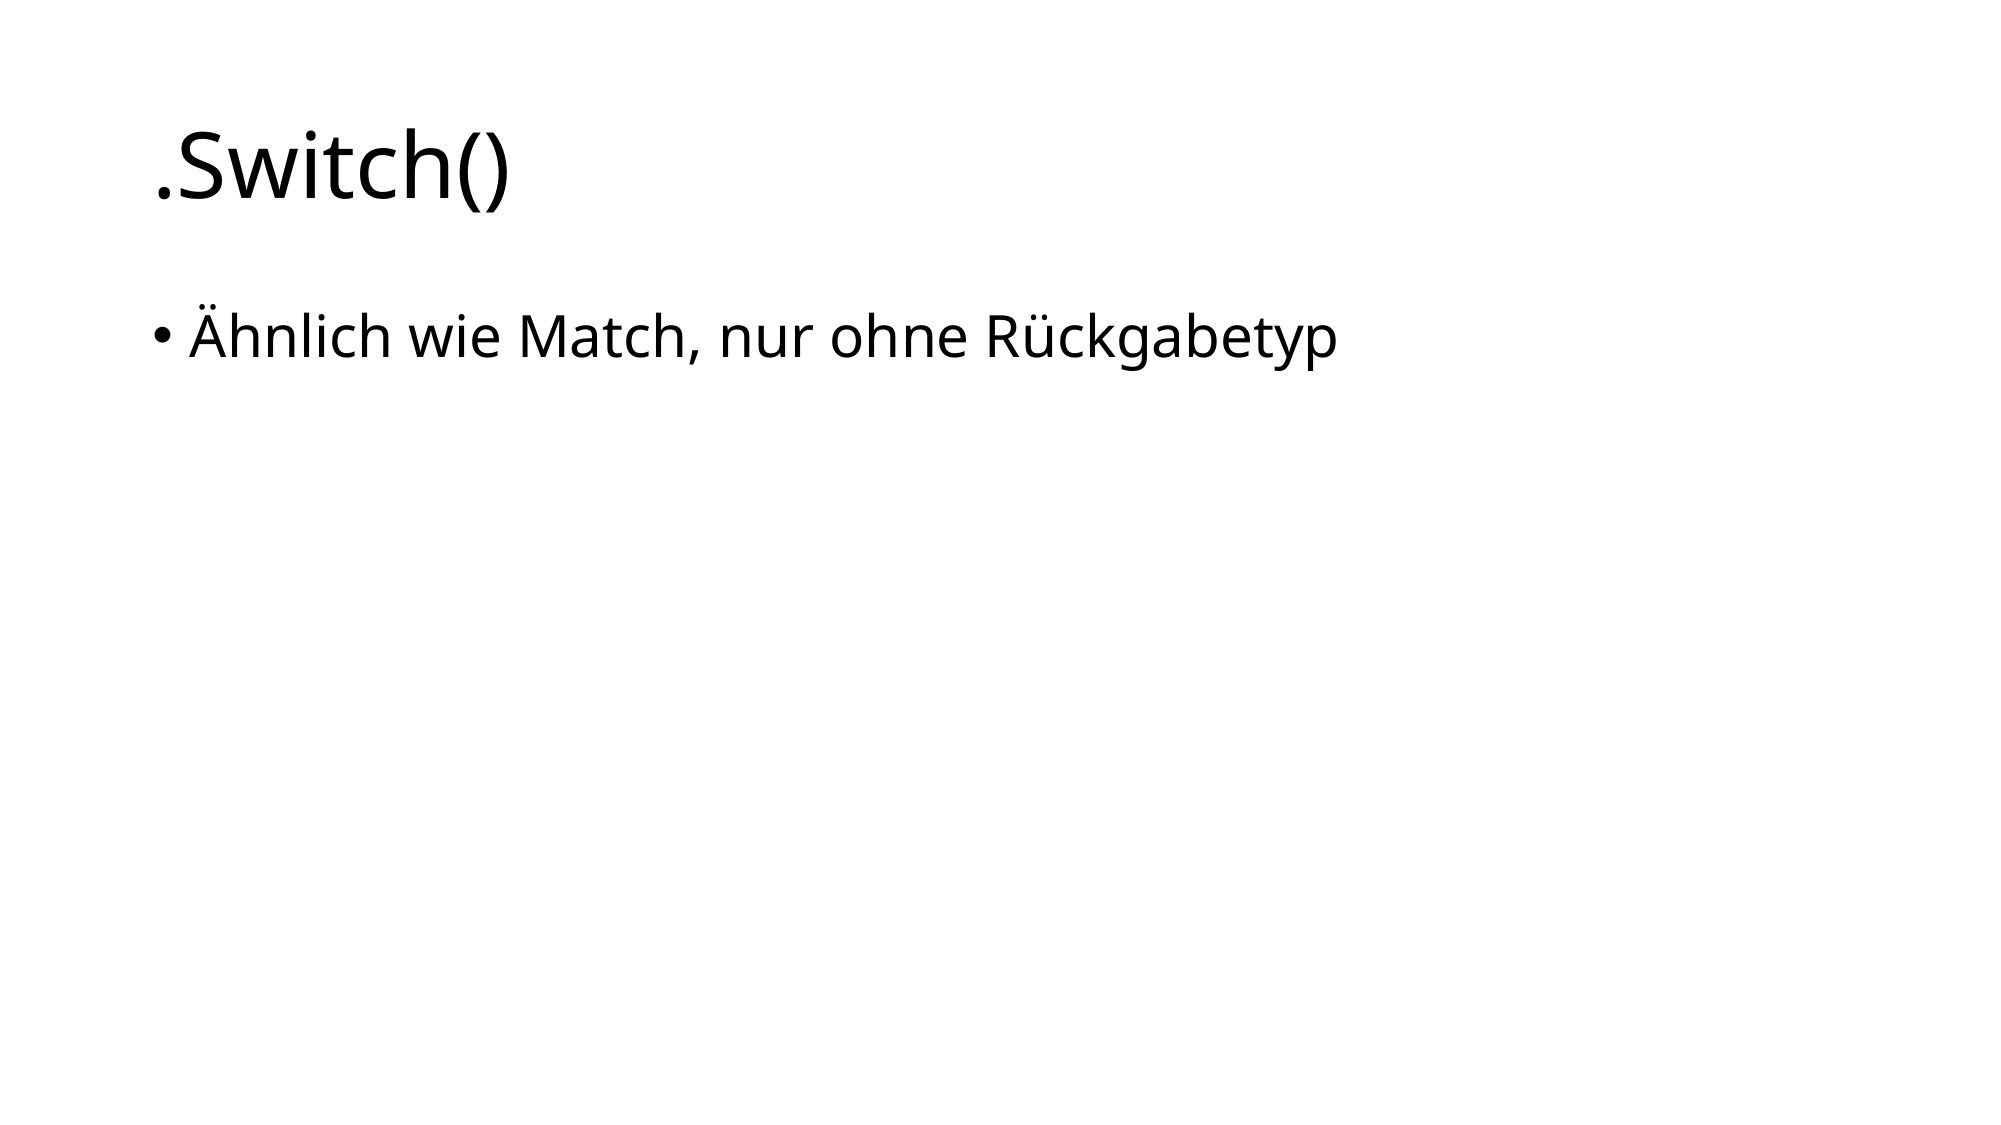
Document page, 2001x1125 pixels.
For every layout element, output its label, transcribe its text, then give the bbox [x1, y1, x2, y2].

title .Switch() [137, 59, 1863, 278]
list Ähnlich wie Match, nur ohne Rückgabetyp [137, 299, 1863, 1014]
